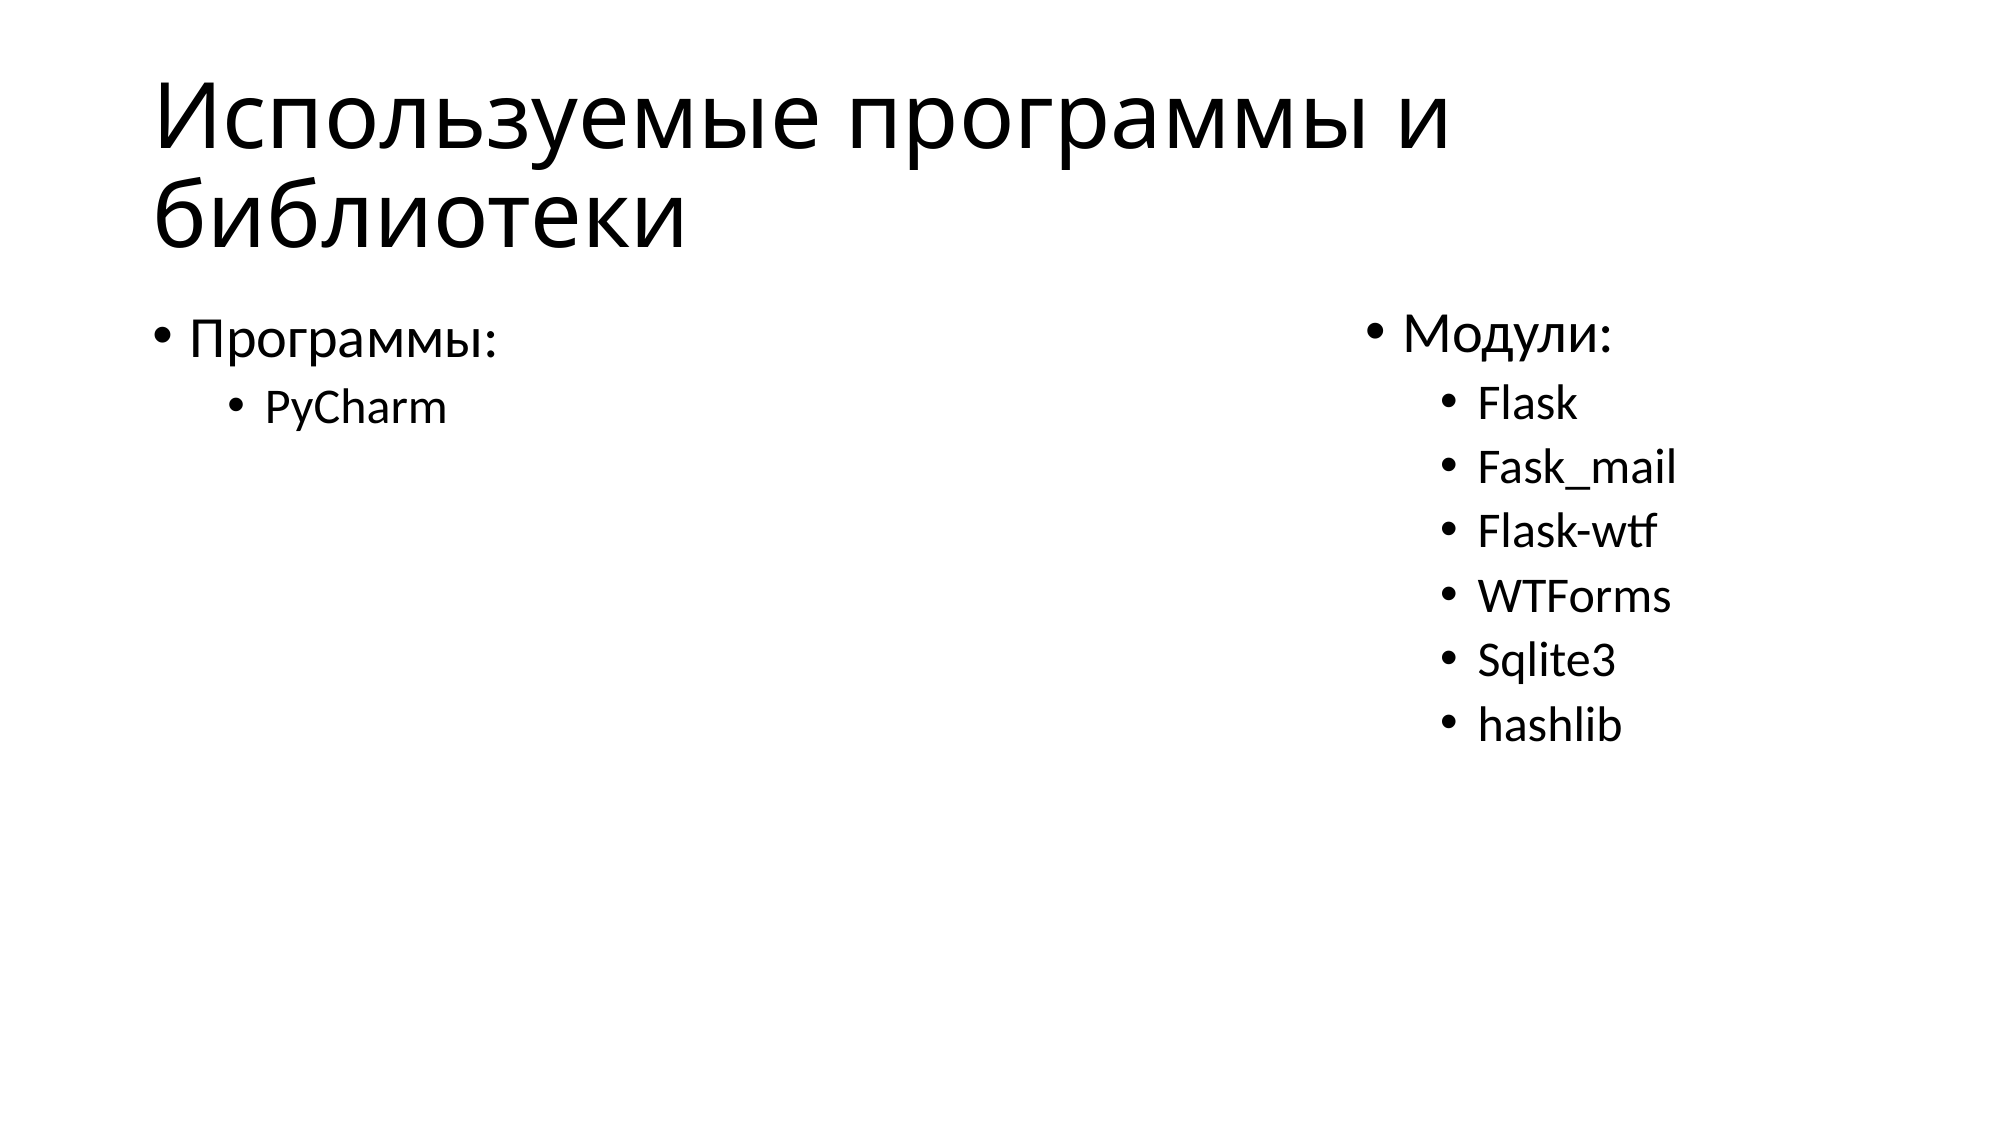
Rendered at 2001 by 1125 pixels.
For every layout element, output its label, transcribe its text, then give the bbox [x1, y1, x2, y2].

title Используемые программы и библиотеки [137, 59, 1863, 278]
list Программы: PyCharm [137, 299, 650, 1014]
text_box Модули: Flask Fask_mail Flask-wtf WTForms Sqlite3 hashlib [1349, 295, 1863, 1009]
